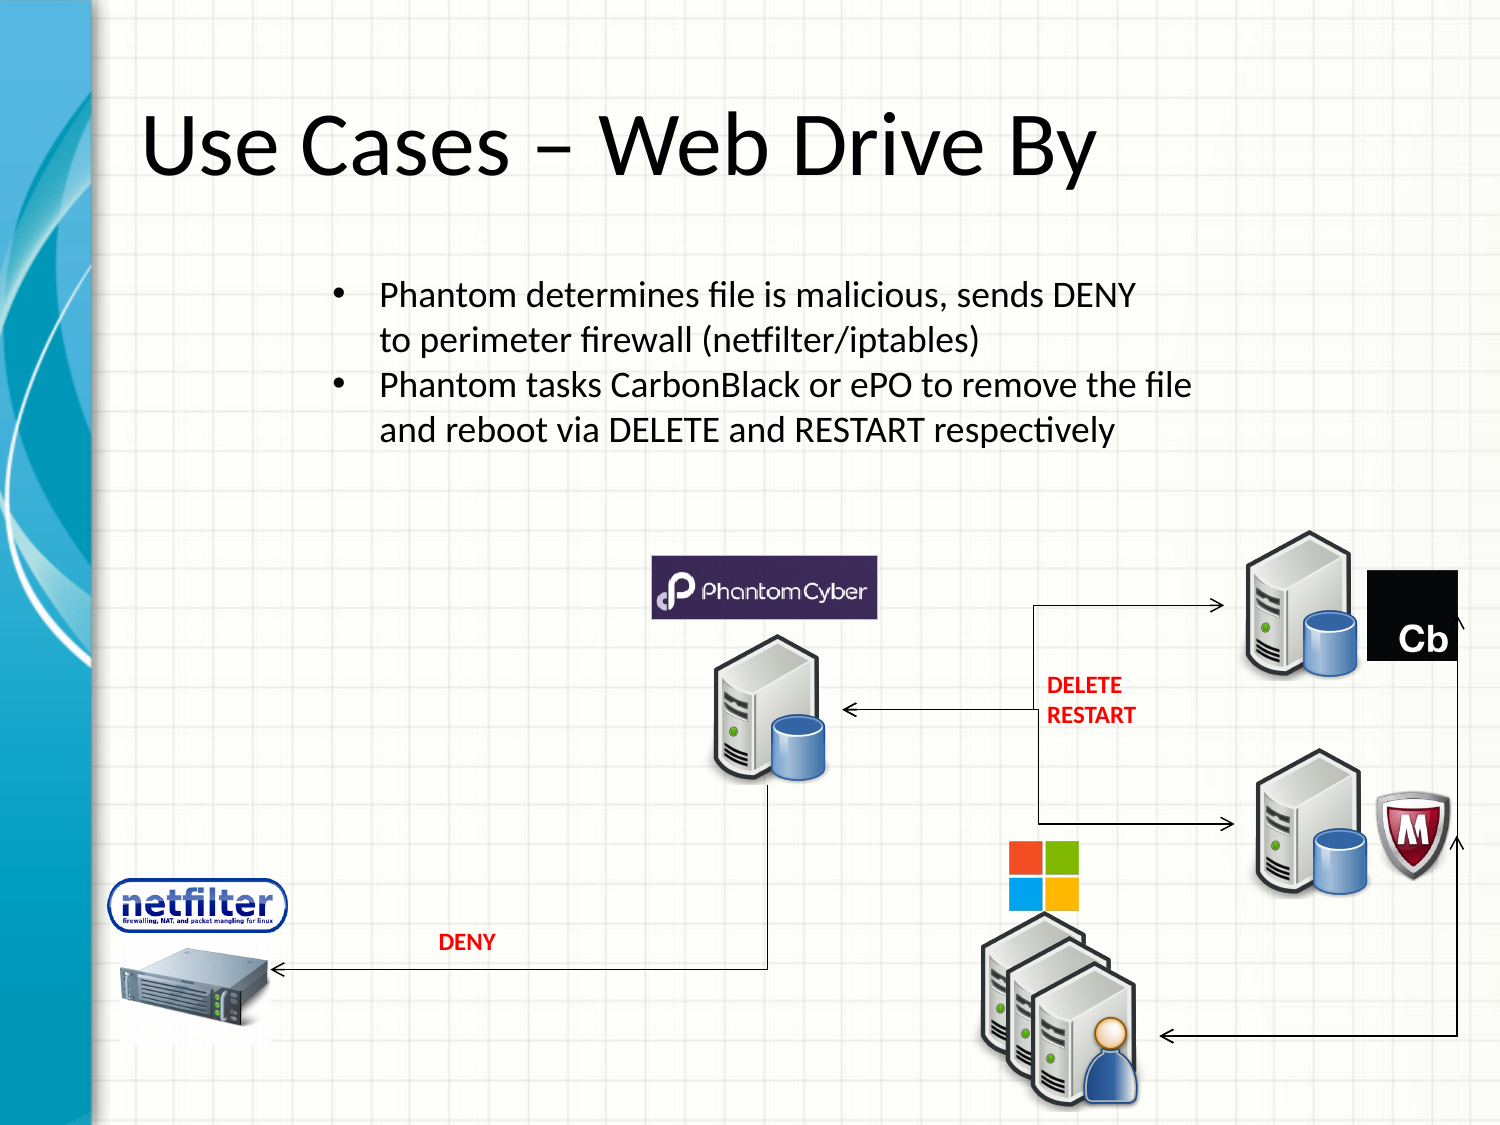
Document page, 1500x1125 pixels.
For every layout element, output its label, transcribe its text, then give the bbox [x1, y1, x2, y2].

text_box Phantom determines file is malicious, sends DENY to perimeter firewall (netfilter/iptables) Phantom tasks CarbonBlack or ePO to remove the file and reboot via DELETE and RESTART respectively [317, 262, 1209, 458]
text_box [959, 837, 1160, 1112]
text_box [842, 605, 1225, 709]
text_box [107, 877, 288, 1045]
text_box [842, 709, 1235, 825]
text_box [1159, 615, 1458, 1037]
title Use Cases – Web Drive By [125, 45, 1450, 233]
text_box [1223, 530, 1458, 614]
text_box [651, 555, 878, 785]
picture [0, 0, 1500, 1125]
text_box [426, 628, 612, 1125]
